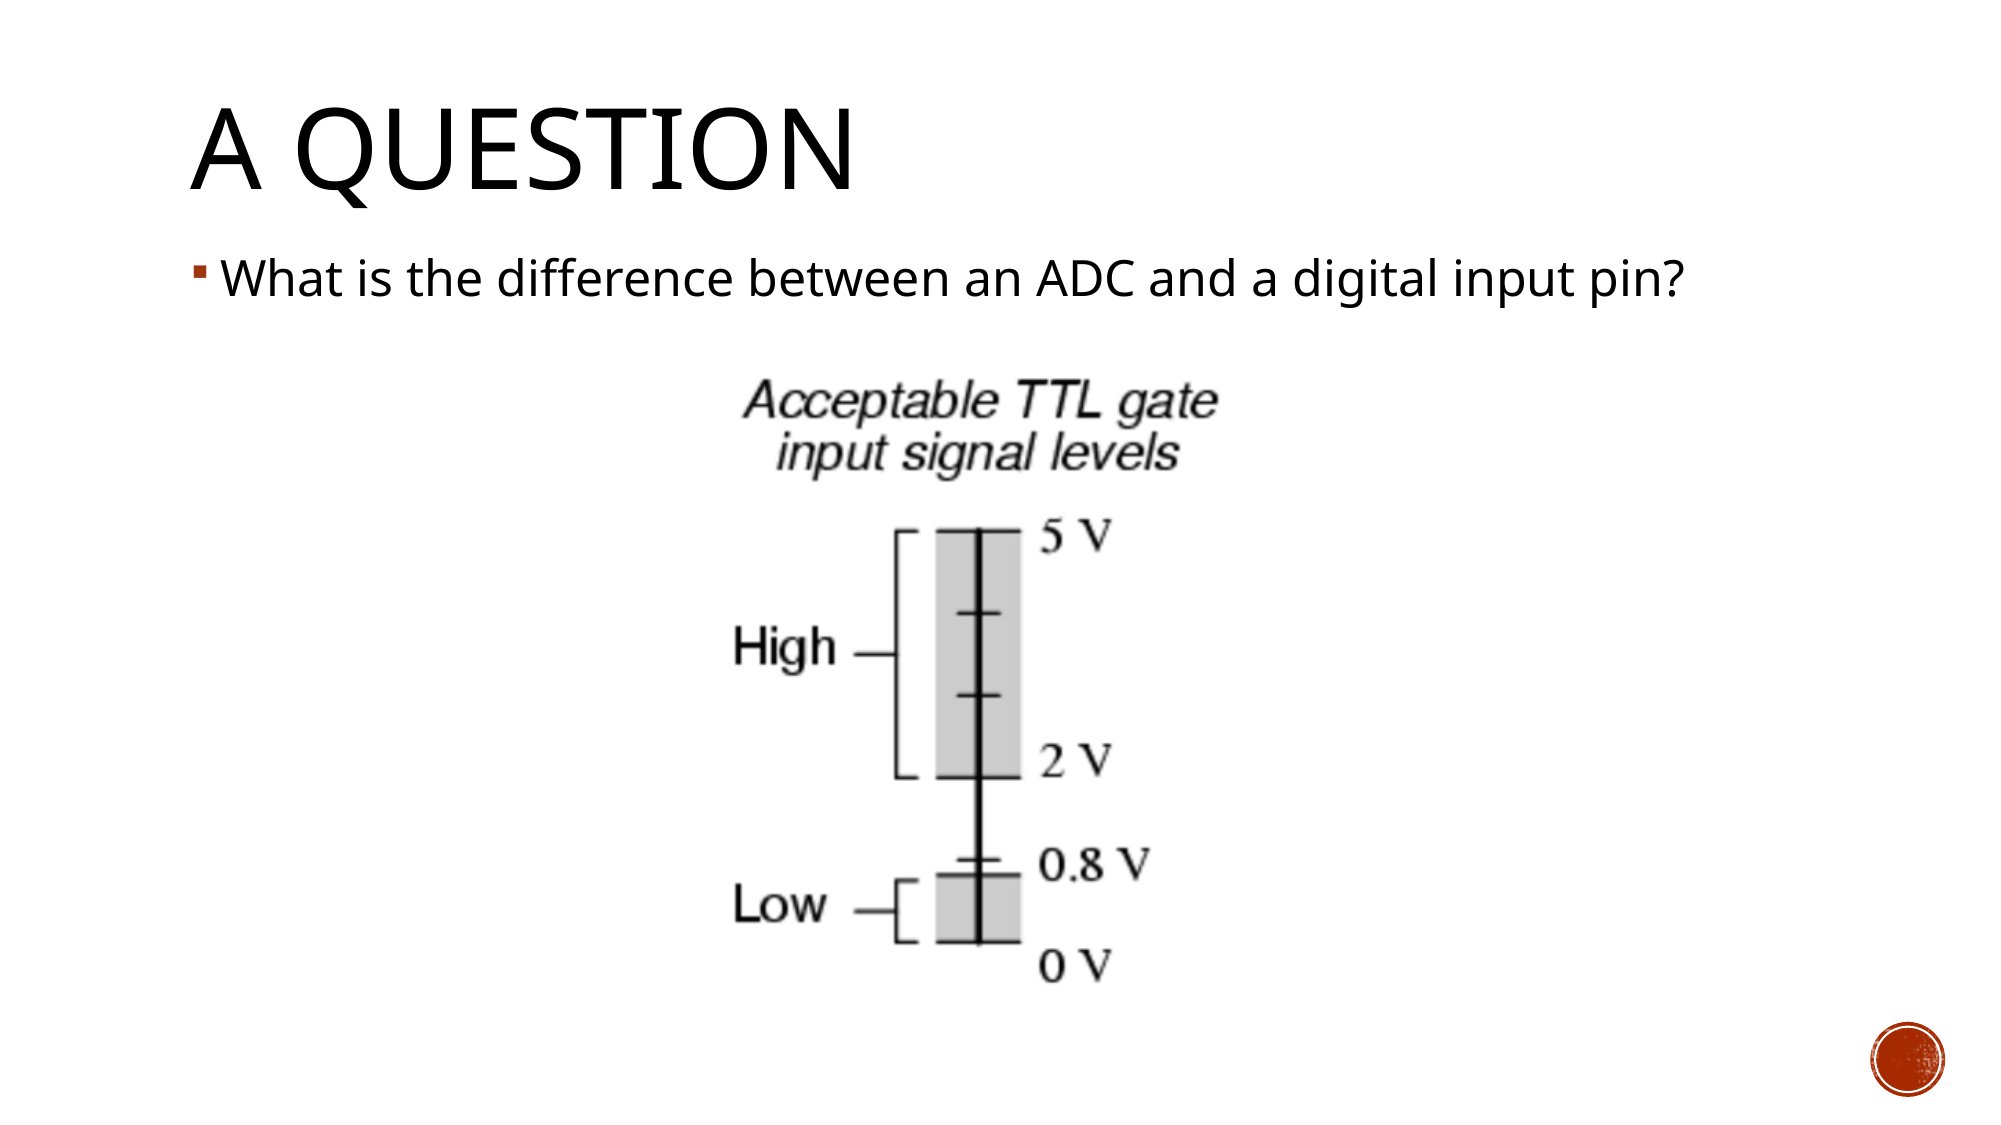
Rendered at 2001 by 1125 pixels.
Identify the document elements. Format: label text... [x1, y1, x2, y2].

picture [714, 366, 1287, 1055]
title A question [175, 79, 1826, 228]
list What is the difference between an ADC and a digital input pin? [175, 245, 1826, 1013]
